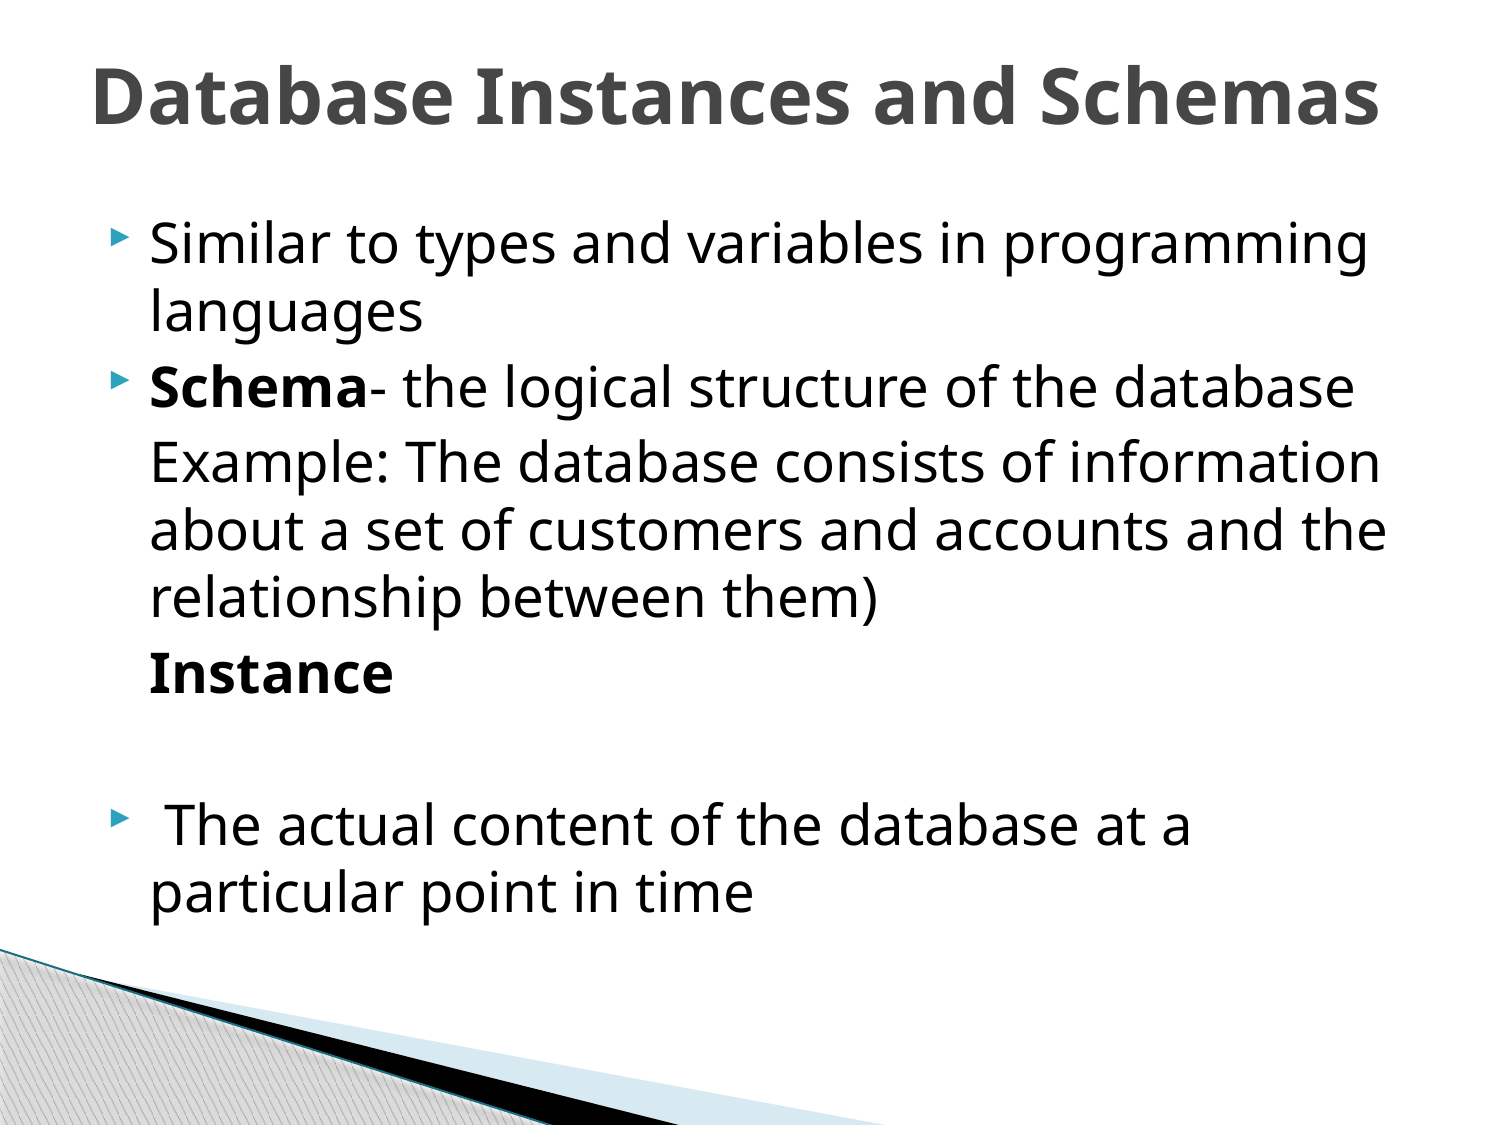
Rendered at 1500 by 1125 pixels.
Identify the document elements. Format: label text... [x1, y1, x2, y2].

title Database Instances and Schemas [75, 0, 1425, 188]
list Similar to types and variables in programming languages Schema- the logical structure of the database Example: The database consists of information about a set of customers and accounts and the relationship between them) Instance The actual content of the database at a particular point in time [75, 200, 1425, 1005]
